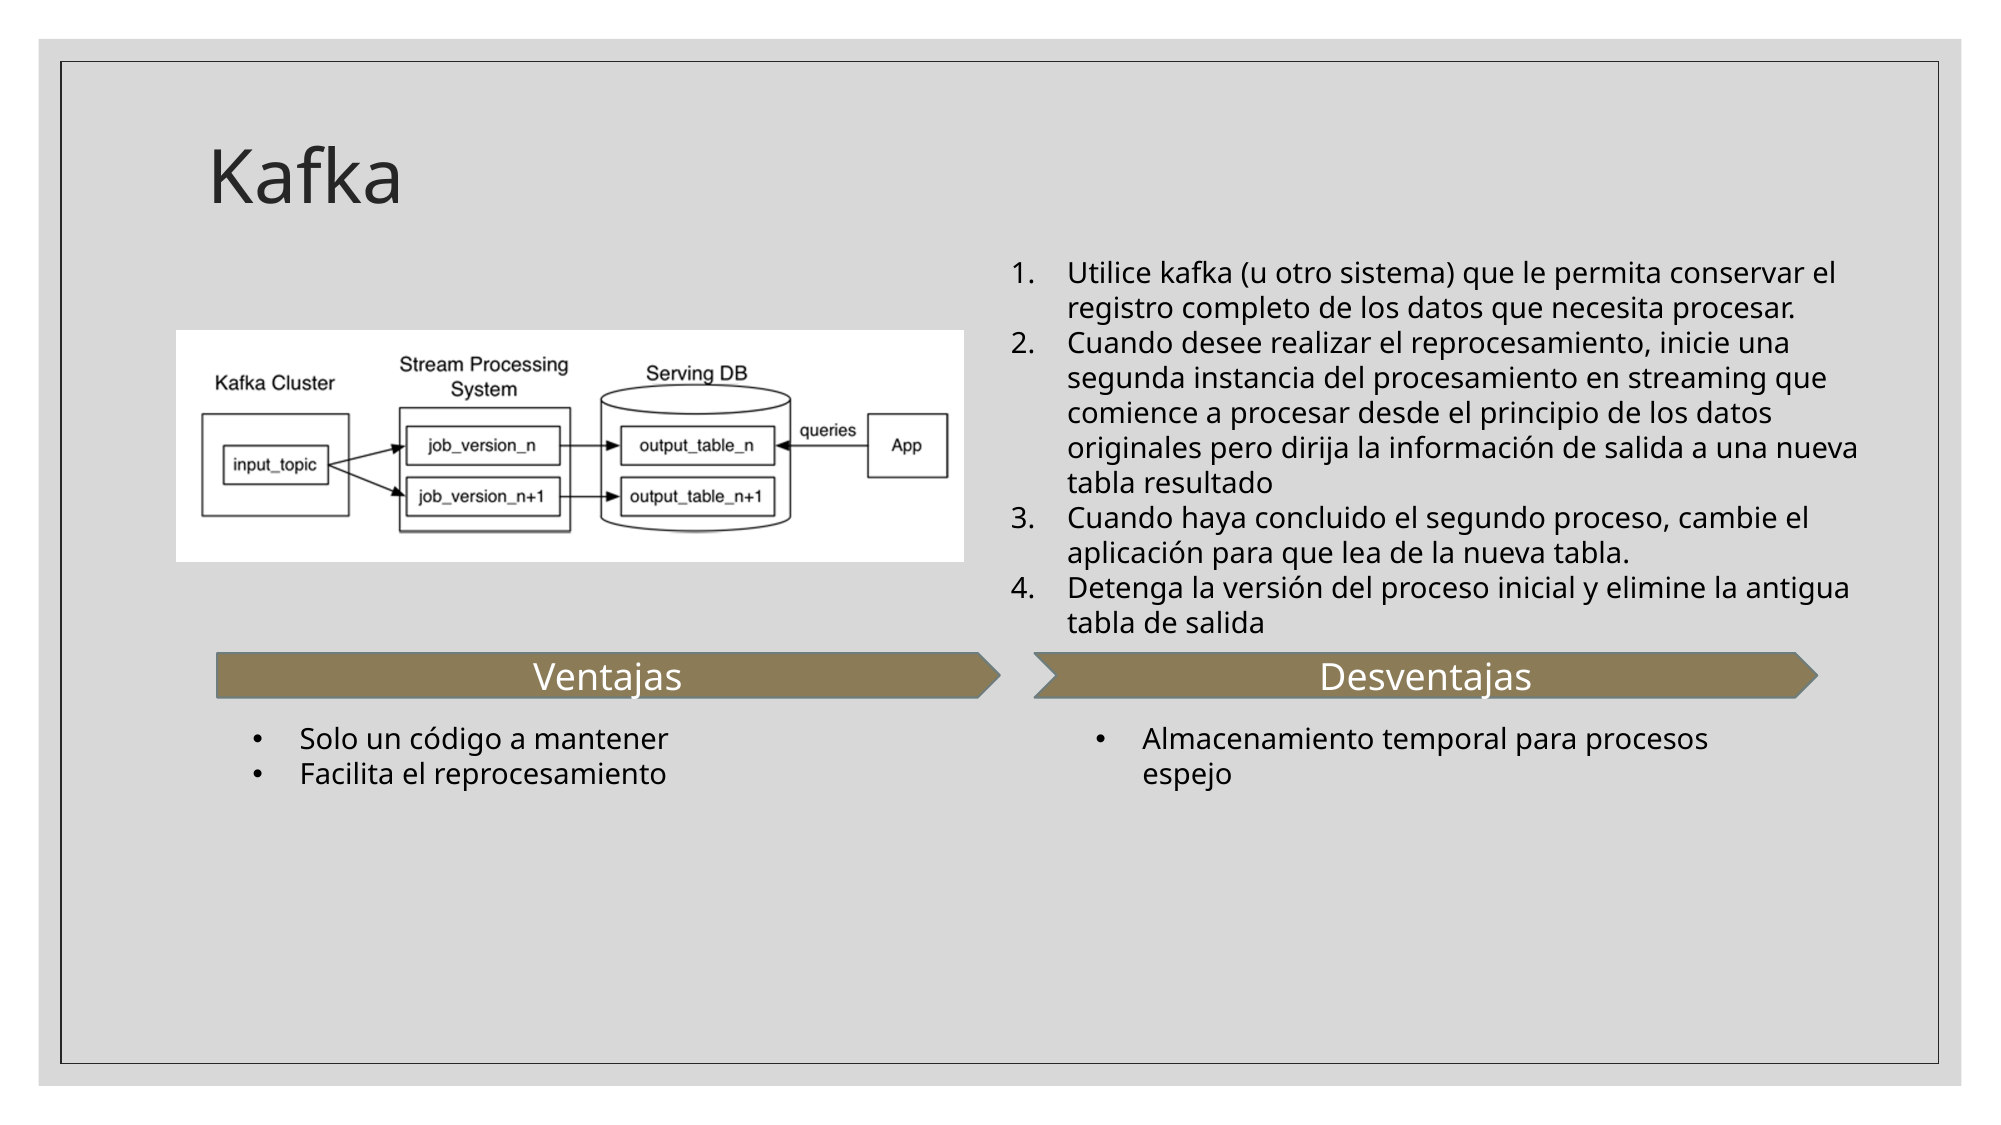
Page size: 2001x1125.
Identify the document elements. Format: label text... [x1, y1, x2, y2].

title Kafka [192, 100, 1800, 258]
picture [175, 330, 964, 563]
text_box Almacenamiento temporal para procesos espejo [1080, 713, 1771, 798]
text_box Utilice kafka (u otro sistema) que le permita conservar el registro completo de los datos que necesita procesar. Cuando desee realizar el reprocesamiento, inicie una segunda instancia del procesamiento en streaming que comience a procesar desde el principio de los datos originales pero dirija la información de salida a una nueva tabla resultado Cuando haya concluido el segundo proceso, cambie el aplicación para que lea de la nueva tabla. Detenga la versión del proceso inicial y elimine la antigua tabla de salida [996, 247, 1930, 647]
text_box Solo un código a mantener Facilita el reprocesamiento [237, 713, 929, 868]
text_box Ventajas [216, 652, 1001, 699]
text_box Desventajas [1033, 652, 1819, 699]
